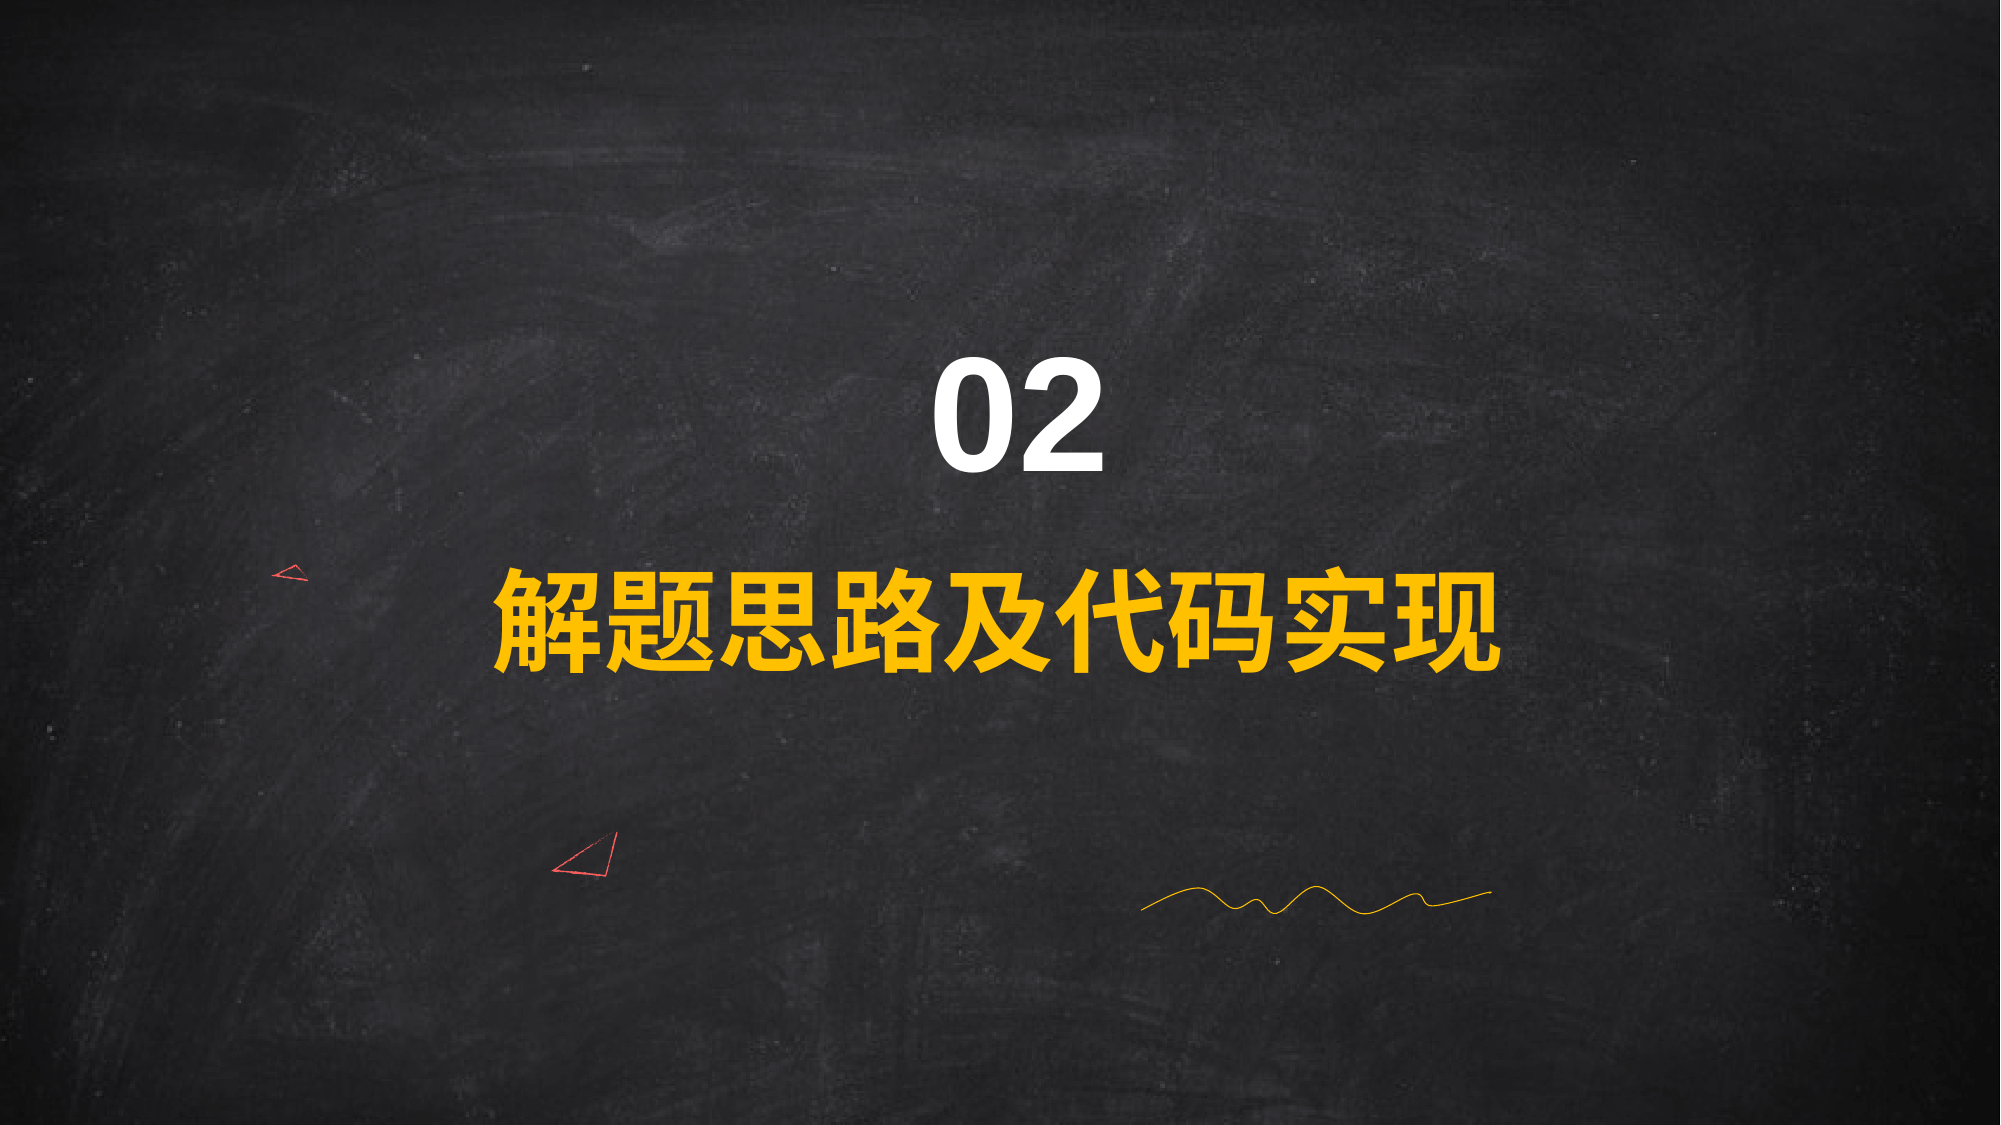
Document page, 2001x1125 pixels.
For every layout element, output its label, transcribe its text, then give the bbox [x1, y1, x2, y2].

title 解题思路及代码实现 [433, 551, 1563, 877]
list 02 [545, 248, 1494, 505]
picture [0, 0, 2000, 1125]
